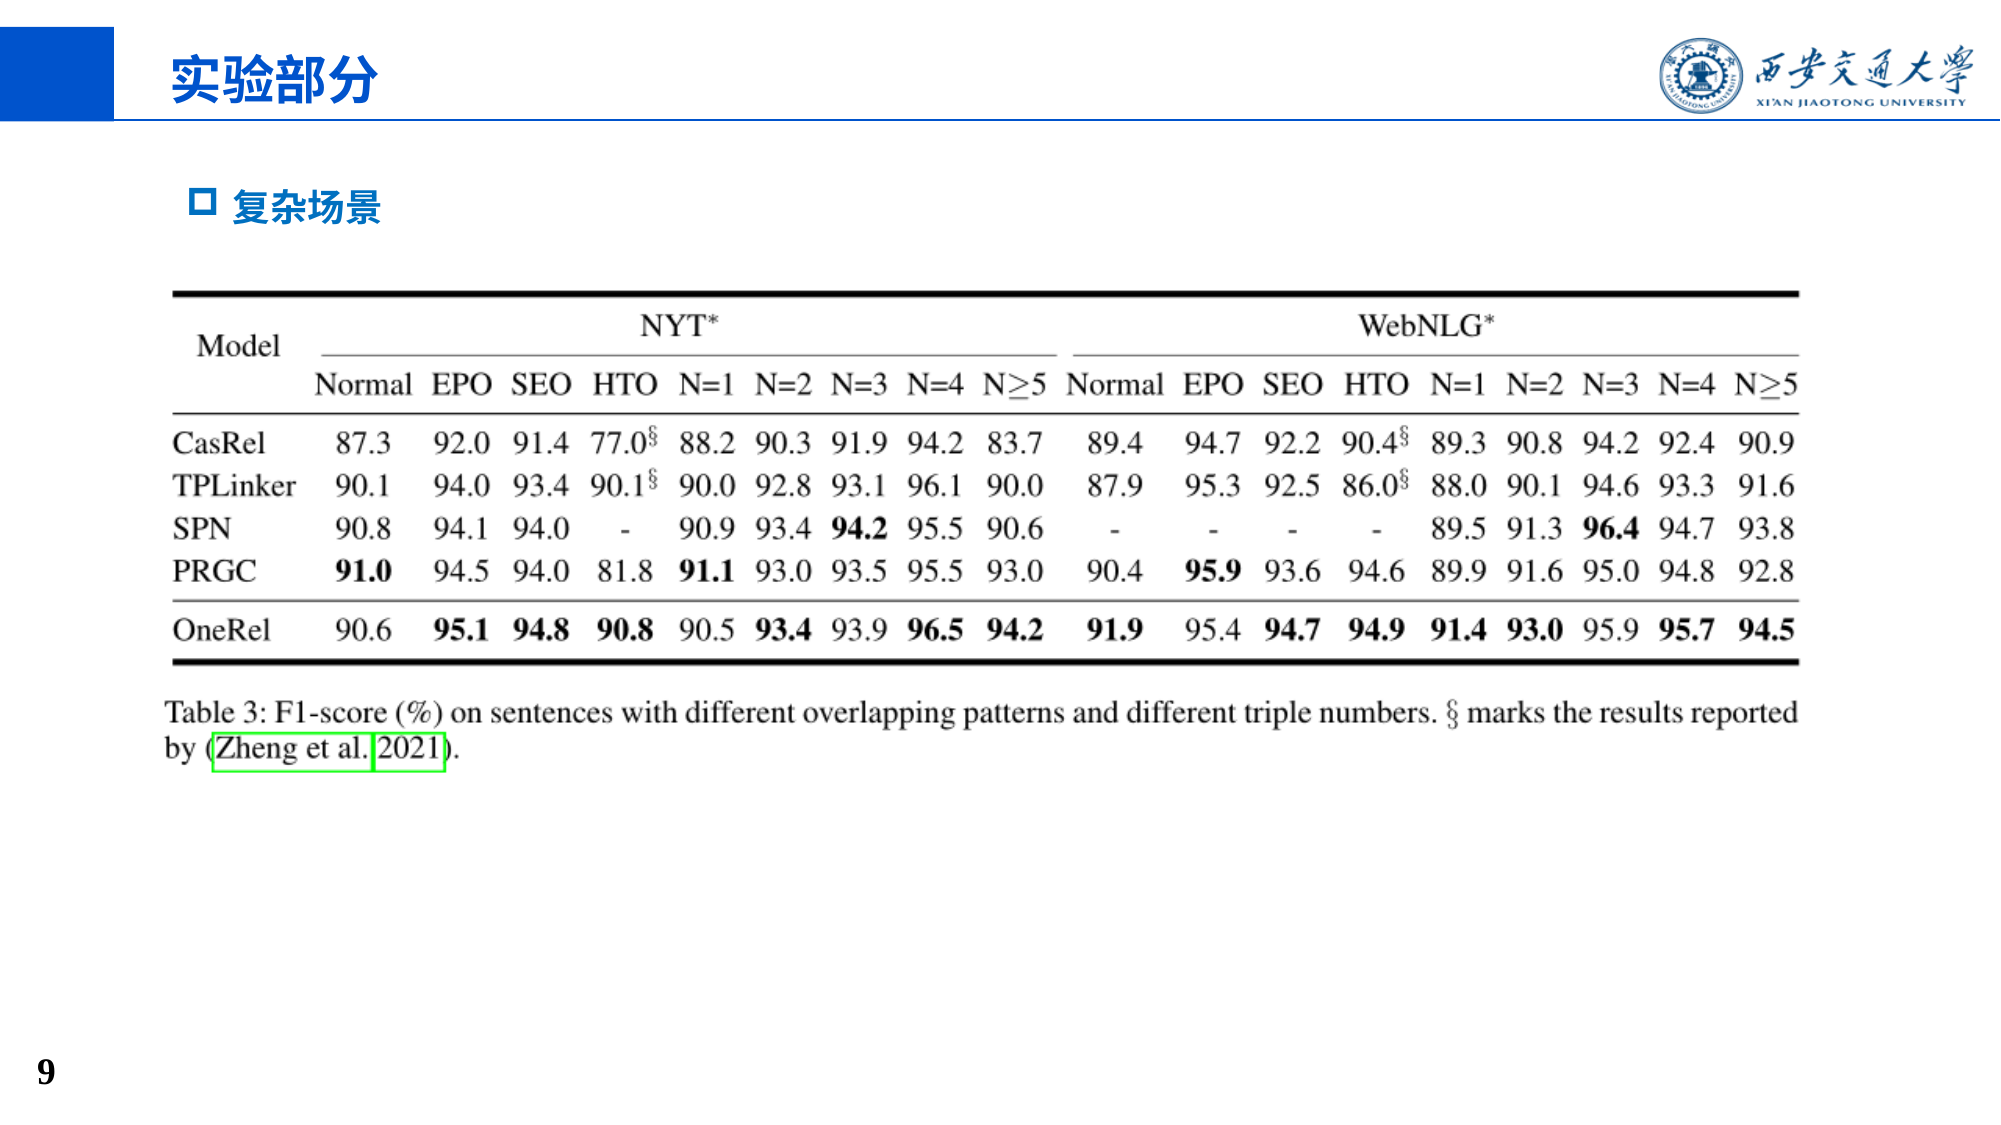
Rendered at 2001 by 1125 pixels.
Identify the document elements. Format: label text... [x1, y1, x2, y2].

picture [129, 269, 1824, 776]
text_box 9 [22, 1039, 71, 1100]
text_box 实验部分 [169, 34, 1663, 110]
picture [1659, 34, 1984, 122]
text_box 复杂场景 [171, 176, 398, 237]
